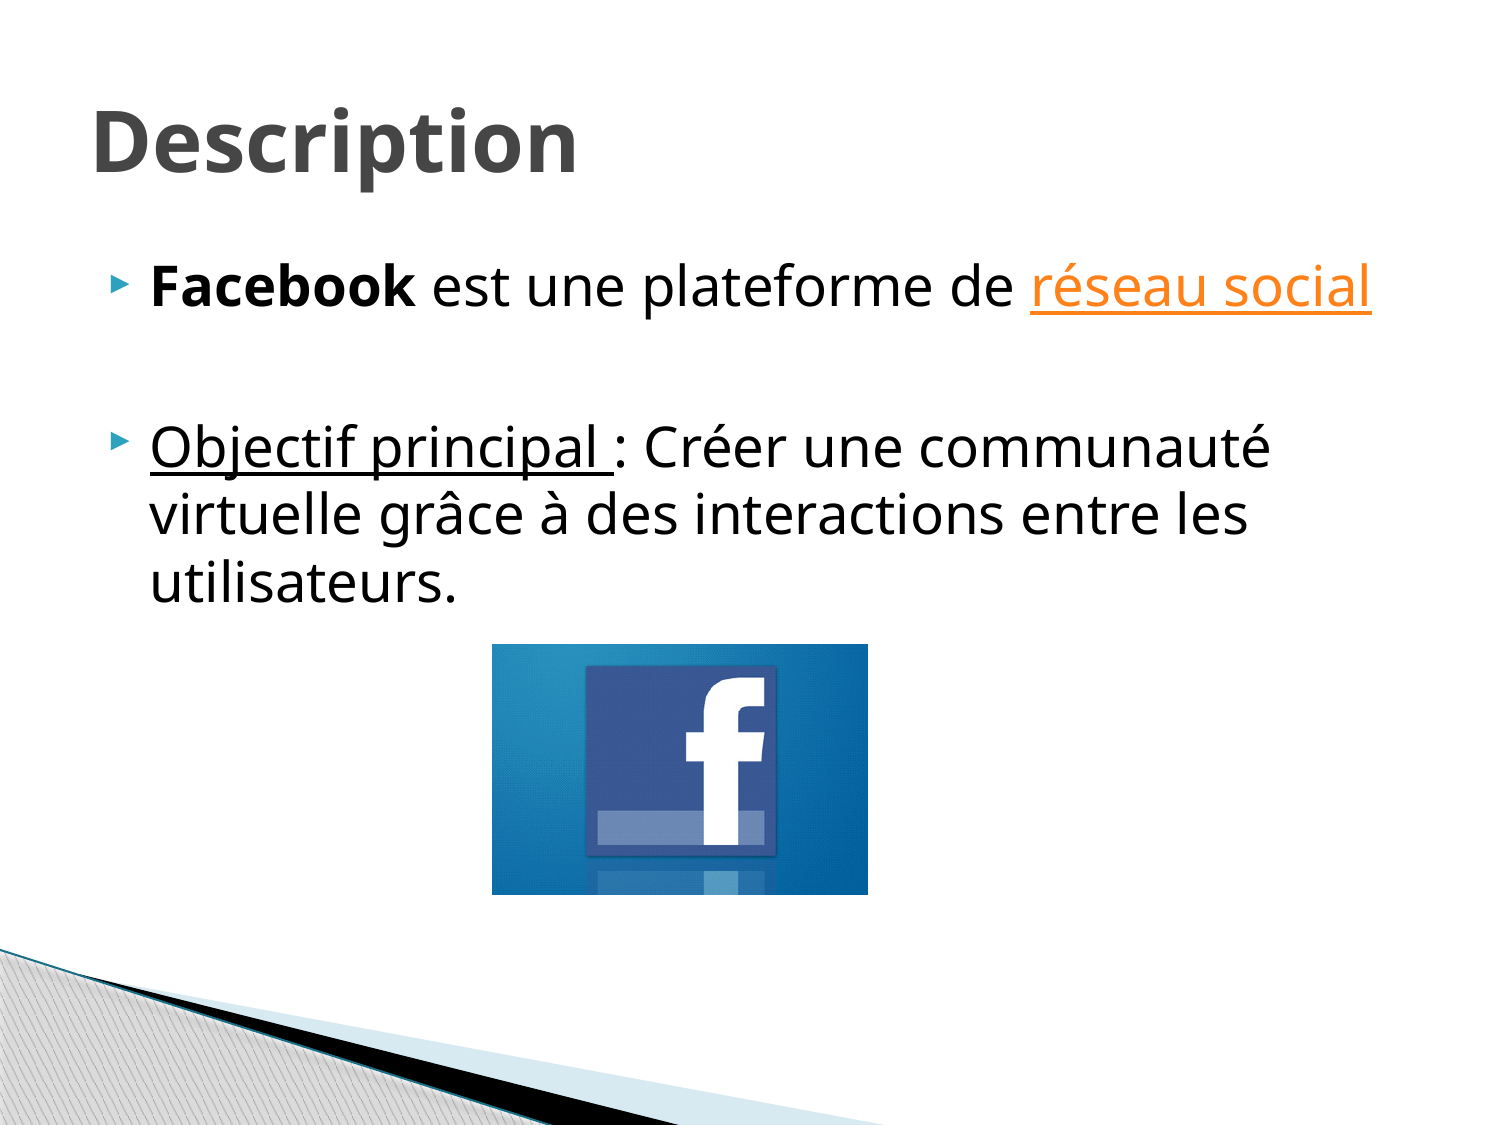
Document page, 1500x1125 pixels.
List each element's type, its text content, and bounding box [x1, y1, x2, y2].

picture [491, 644, 868, 895]
title Description [75, 45, 1425, 233]
list Facebook est une plateforme de réseau social Objectif principal : Créer une communauté virtuelle grâce à des interactions entre les utilisateurs. [75, 243, 1425, 986]
